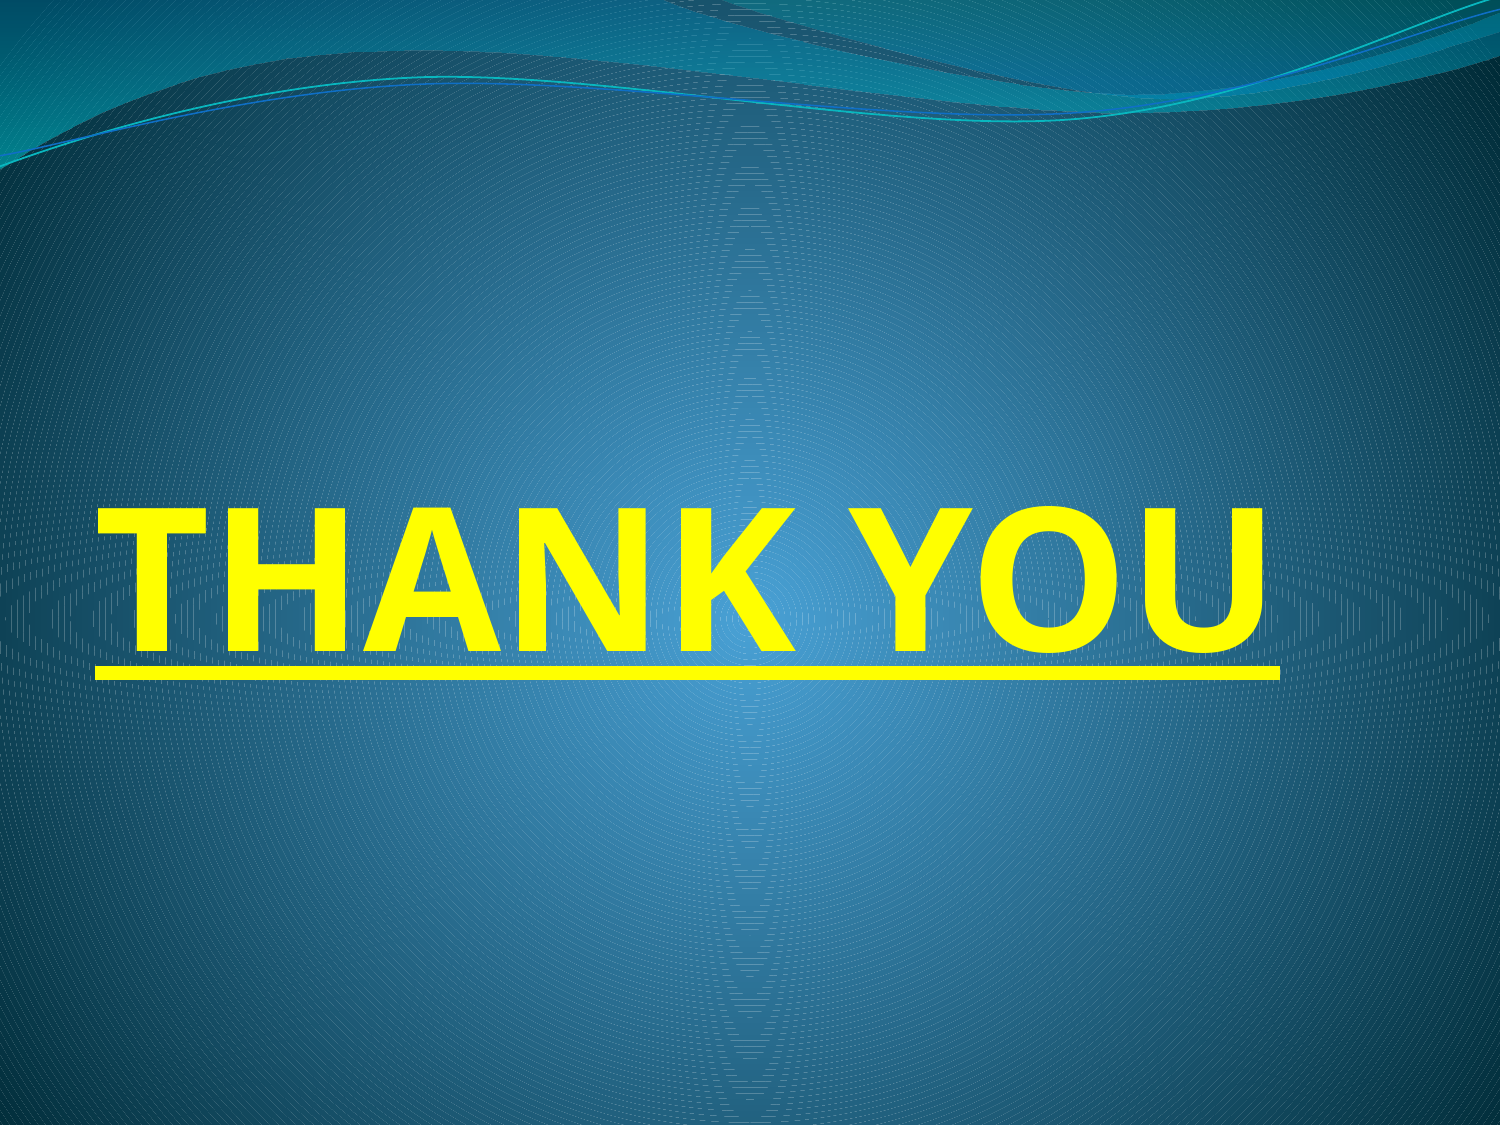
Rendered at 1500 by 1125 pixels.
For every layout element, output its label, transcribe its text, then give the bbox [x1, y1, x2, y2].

list THANK YOU [86, 443, 1362, 692]
